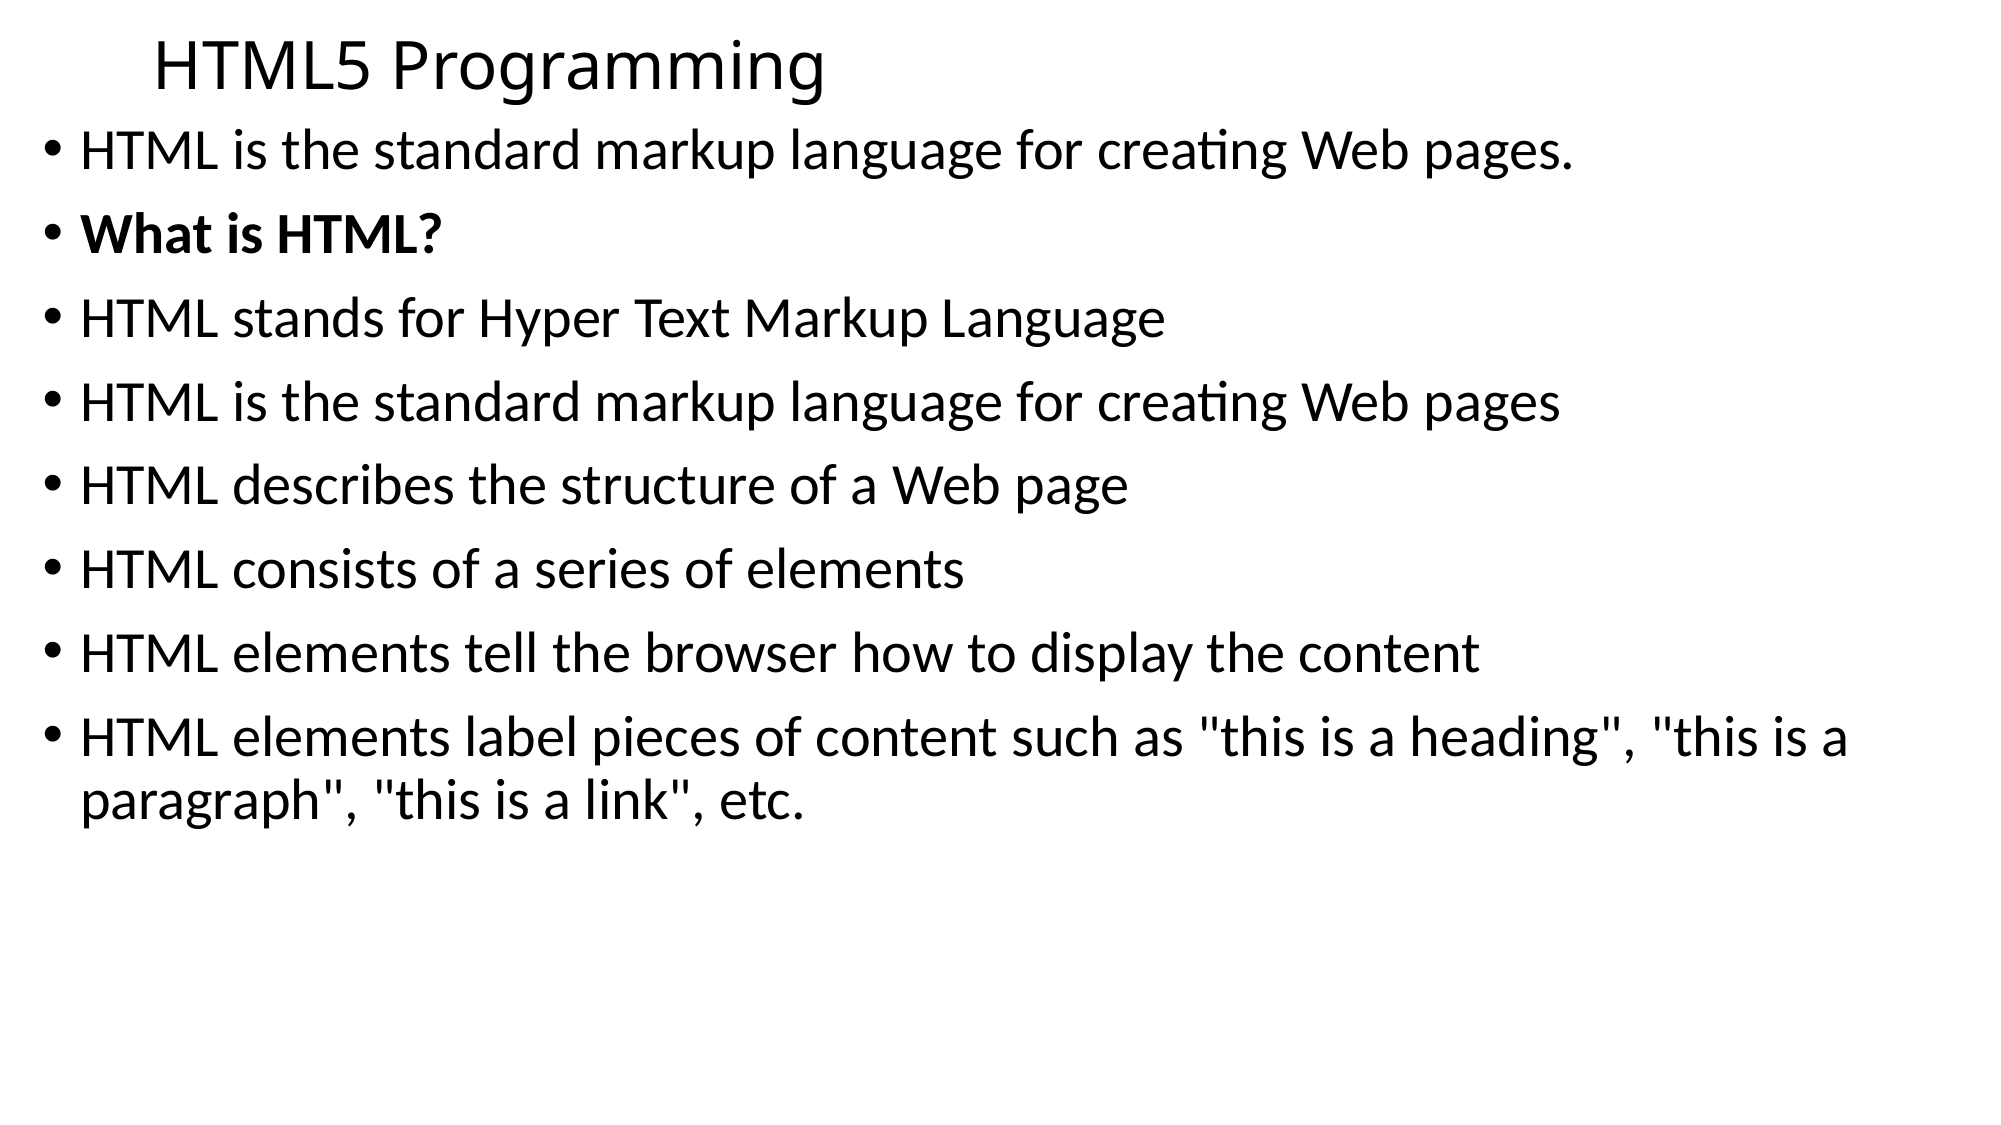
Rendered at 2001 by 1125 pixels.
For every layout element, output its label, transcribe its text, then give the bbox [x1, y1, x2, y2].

title HTML5 Programming [137, 24, 1863, 111]
list HTML is the standard markup language for creating Web pages. What is HTML? HTML stands for Hyper Text Markup Language HTML is the standard markup language for creating Web pages HTML describes the structure of a Web page HTML consists of a series of elements HTML elements tell the browser how to display the content HTML elements label pieces of content such as "this is a heading", "this is a paragraph", "this is a link", etc. [27, 111, 1973, 1101]
